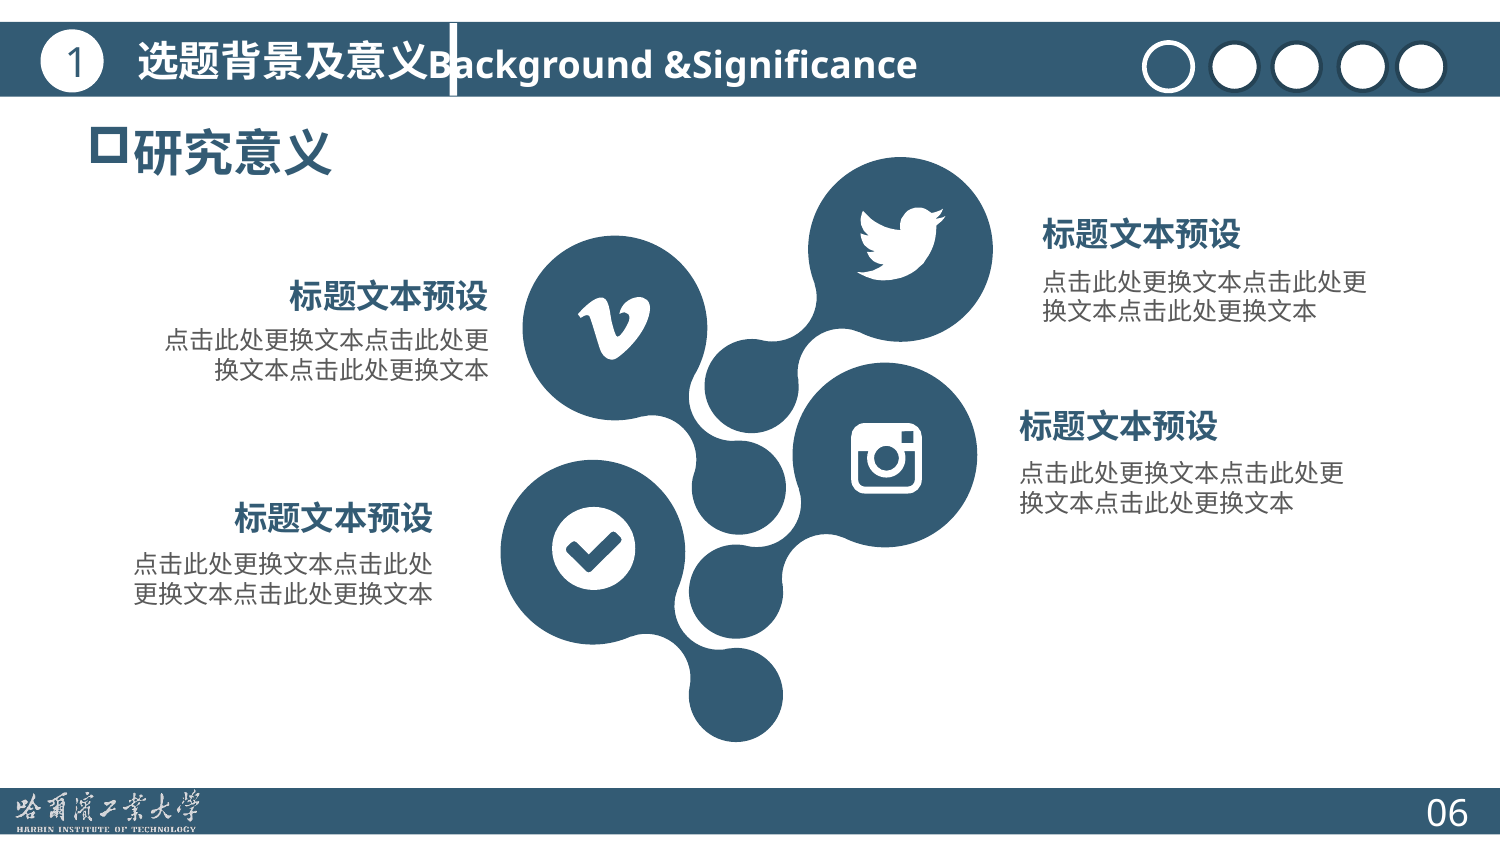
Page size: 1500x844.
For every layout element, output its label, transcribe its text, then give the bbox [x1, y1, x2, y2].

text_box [570, 218, 756, 499]
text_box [767, 415, 999, 601]
picture [6, 786, 201, 836]
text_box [1030, 212, 1388, 333]
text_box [476, 506, 820, 701]
text_box 研究意义 [72, 114, 424, 190]
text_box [97, 496, 447, 616]
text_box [1007, 404, 1366, 525]
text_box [0, 781, 1500, 843]
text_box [671, 207, 1014, 396]
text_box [149, 274, 502, 392]
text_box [0, 21, 1500, 98]
